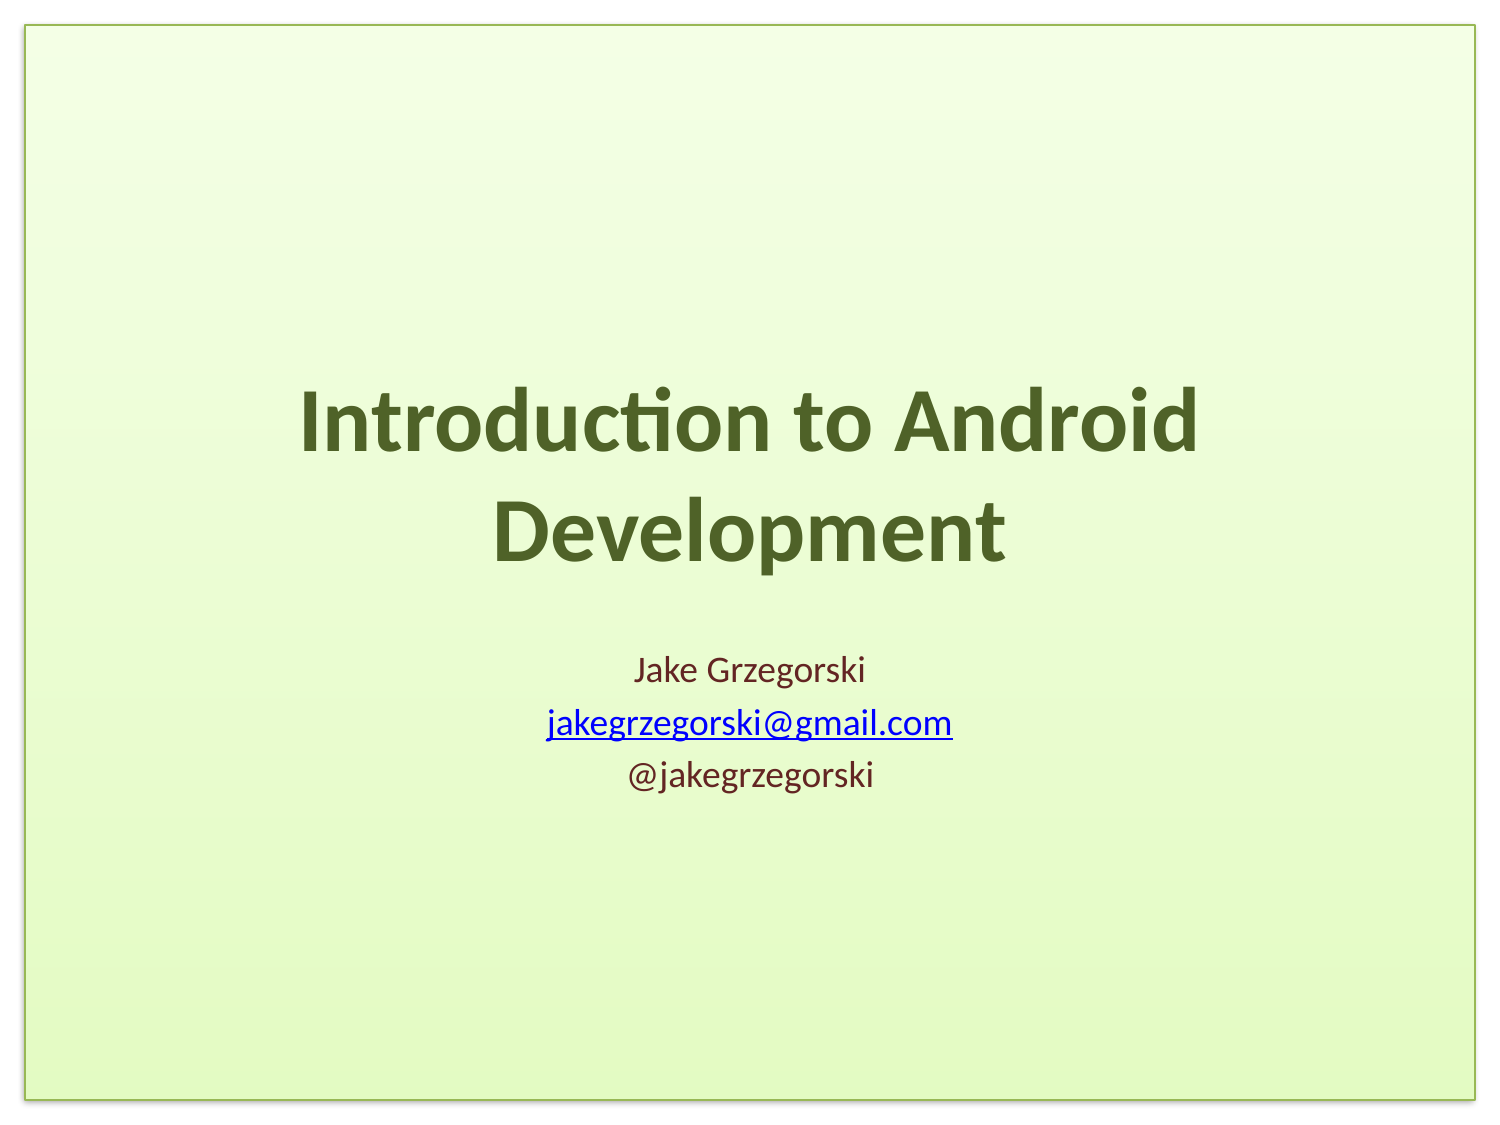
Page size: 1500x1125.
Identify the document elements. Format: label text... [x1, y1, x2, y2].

title Introduction to Android Development [112, 349, 1388, 591]
text_box [24, 24, 1476, 1101]
subtitle Jake Grzegorski jakegrzegorski@gmail.com @jakegrzegorski [224, 637, 1276, 926]
